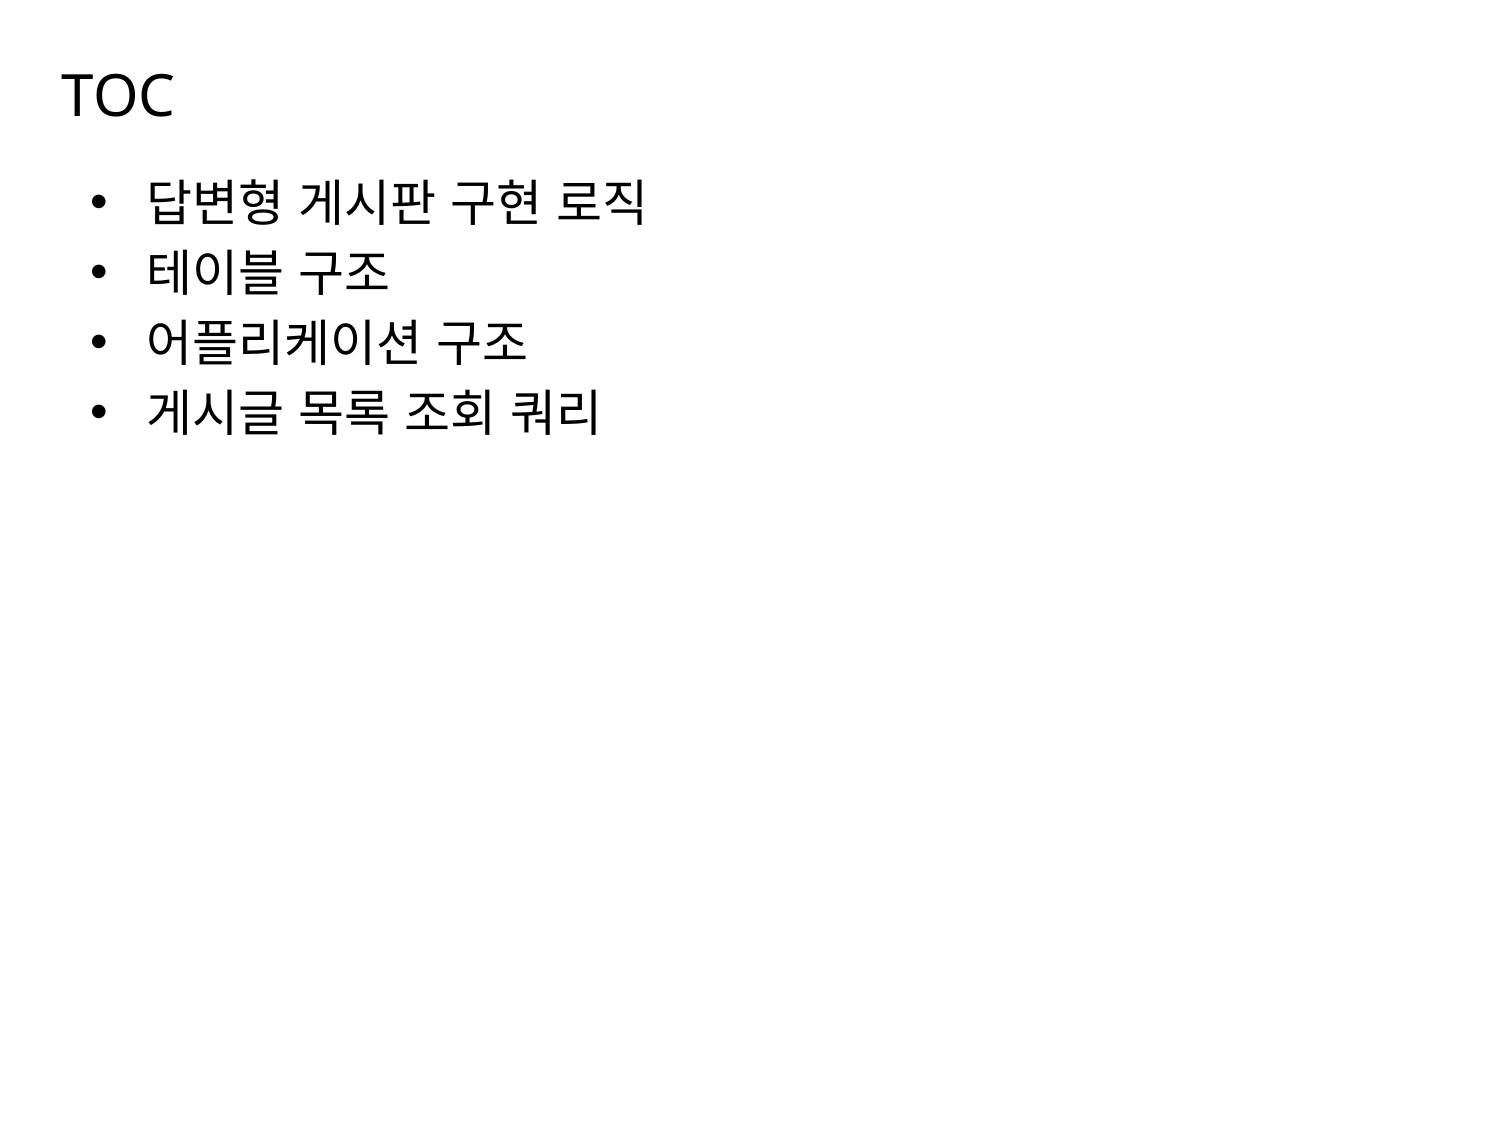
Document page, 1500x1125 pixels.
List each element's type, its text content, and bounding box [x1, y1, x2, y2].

list 답변형 게시판 구현 로직 테이블 구조 어플리케이션 구조 게시글 목록 조회 쿼리 [75, 164, 1425, 1005]
title TOC [46, 45, 1465, 141]
